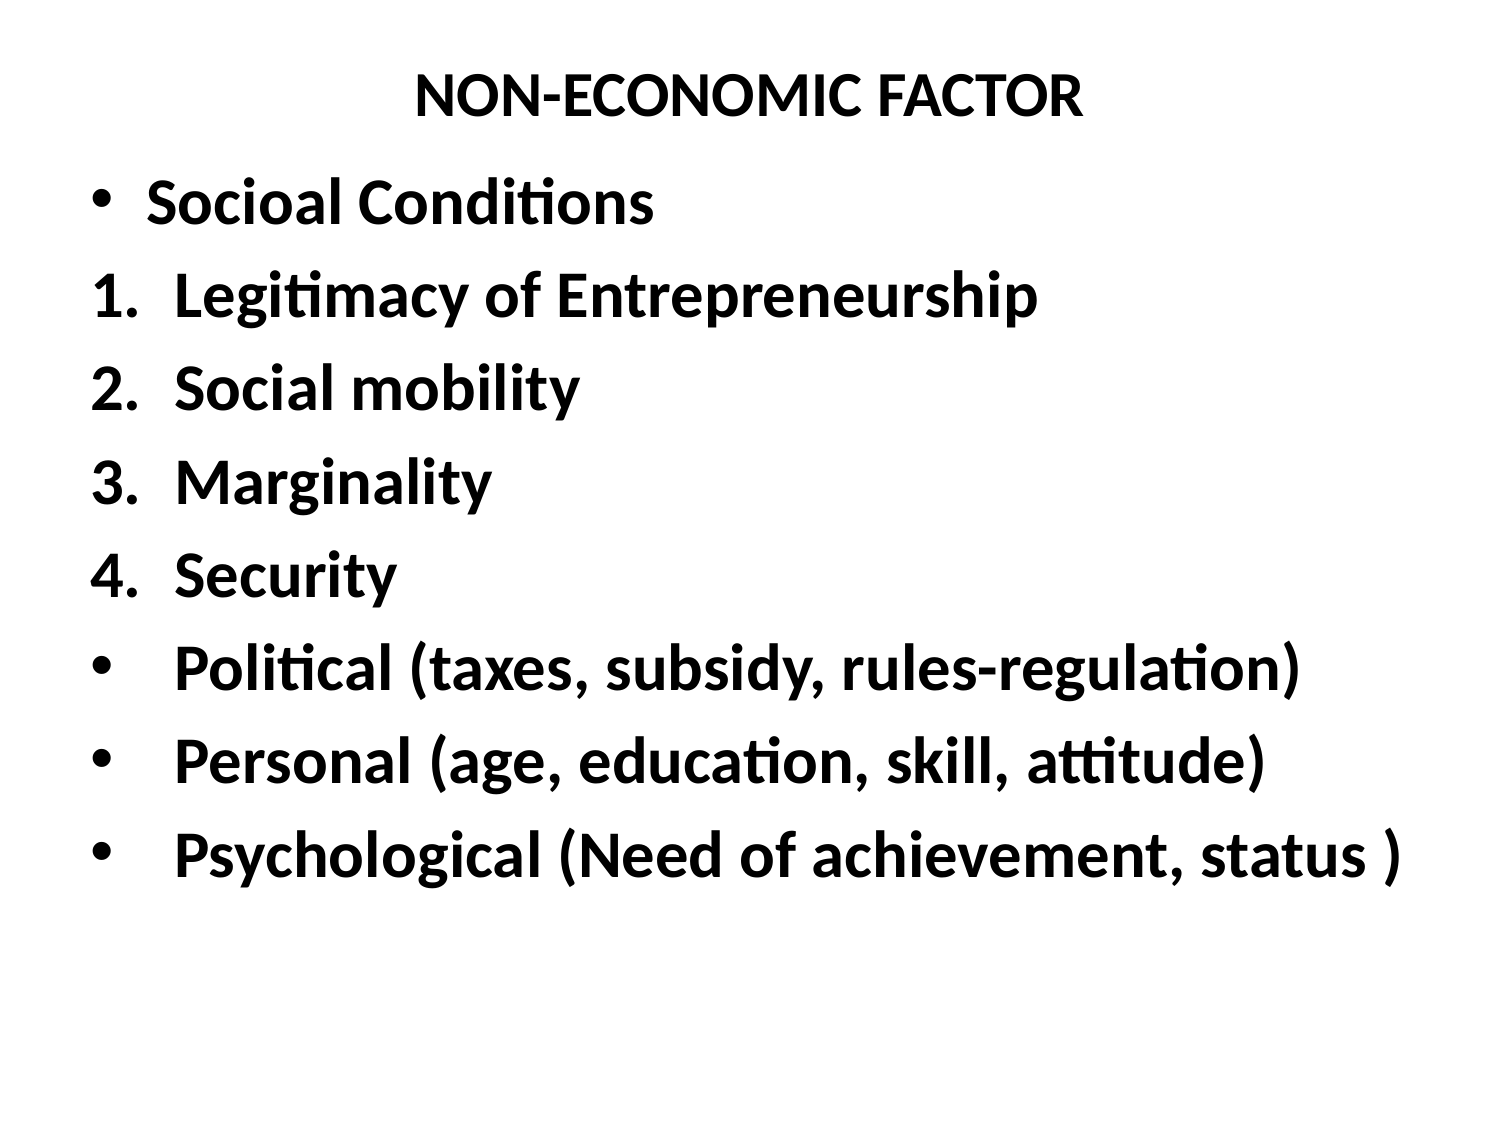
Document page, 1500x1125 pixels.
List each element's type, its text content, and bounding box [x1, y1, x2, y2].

title NON-ECONOMIC FACTOR [75, 45, 1425, 138]
list Socioal Conditions Legitimacy of Entrepreneurship Social mobility Marginality Security Political (taxes, subsidy, rules-regulation) Personal (age, education, skill, attitude) Psychological (Need of achievement, status ) [75, 149, 1425, 1005]
